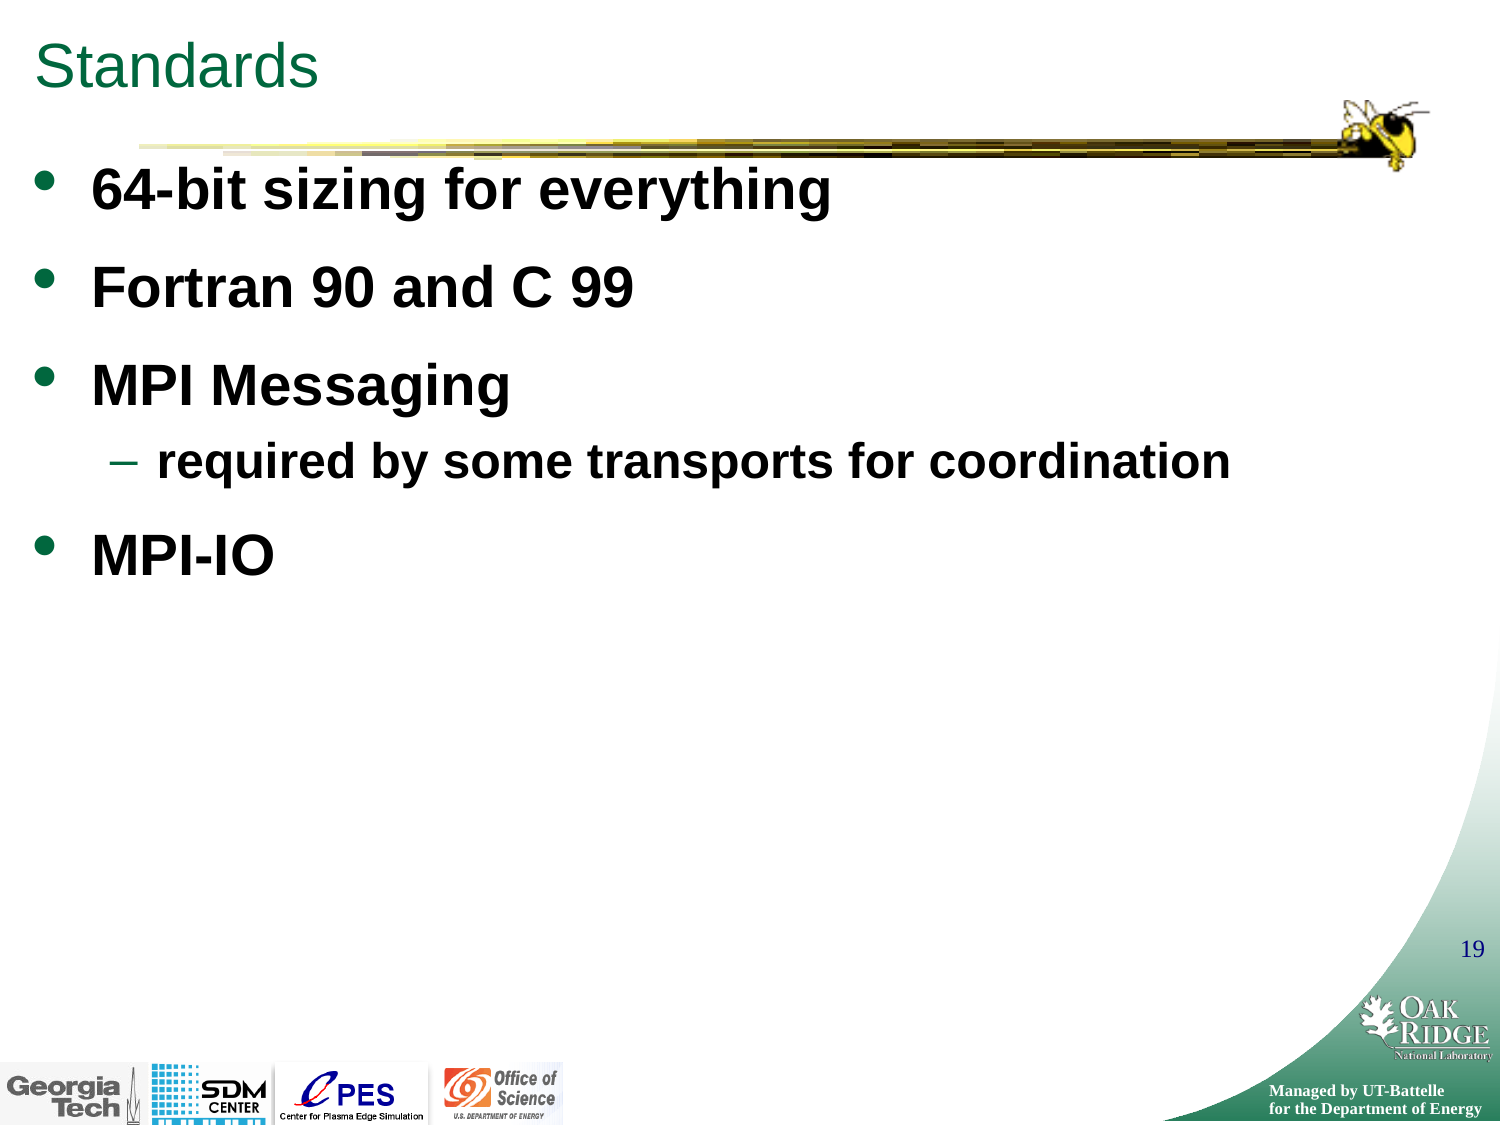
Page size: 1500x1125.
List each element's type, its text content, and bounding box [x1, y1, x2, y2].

picture [275, 1062, 428, 1125]
picture [0, 1062, 149, 1125]
title Standards [19, 12, 1460, 124]
picture [150, 1062, 271, 1125]
picture [112, 124, 1433, 175]
list 64-bit sizing for everything Fortran 90 and C 99 MPI Messaging required by some transports for coordination MPI-IO [19, 151, 1370, 1013]
picture [437, 1062, 563, 1125]
picture [1350, 987, 1500, 1066]
